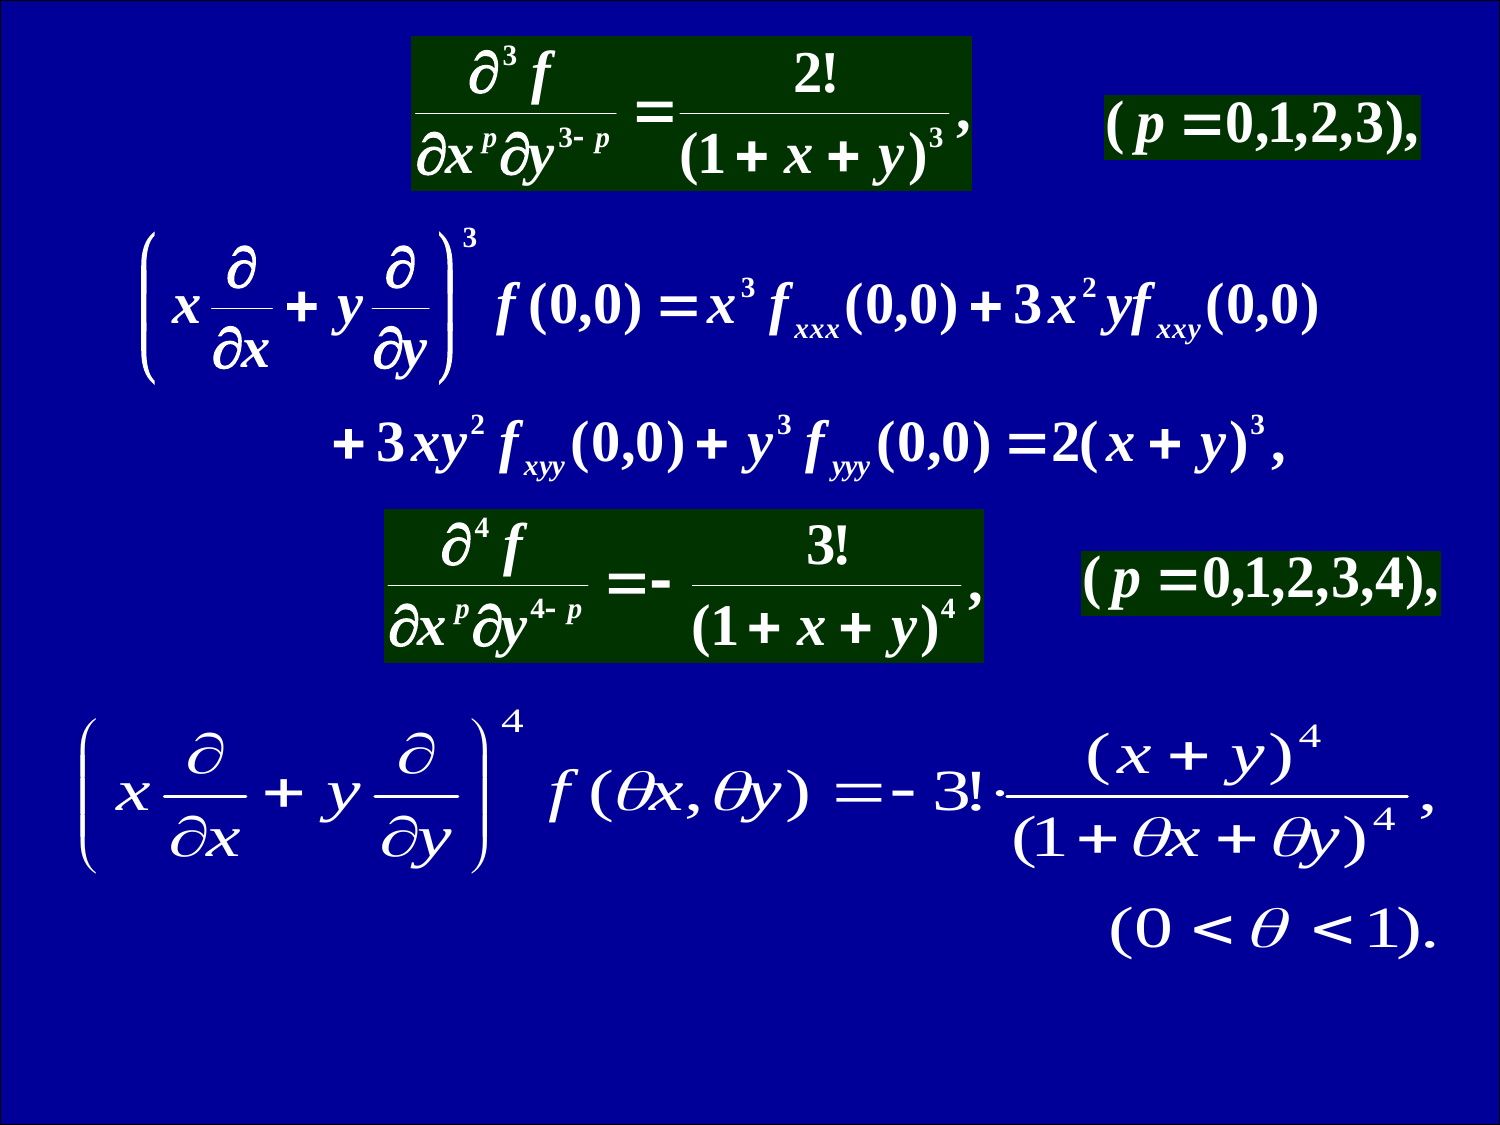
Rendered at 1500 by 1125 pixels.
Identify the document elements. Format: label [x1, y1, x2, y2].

text_box [135, 220, 1322, 487]
text_box [383, 508, 984, 663]
text_box [411, 36, 972, 192]
text_box [0, 0, 1500, 1125]
text_box [64, 692, 1446, 972]
text_box [1080, 550, 1442, 616]
text_box [1104, 95, 1422, 161]
